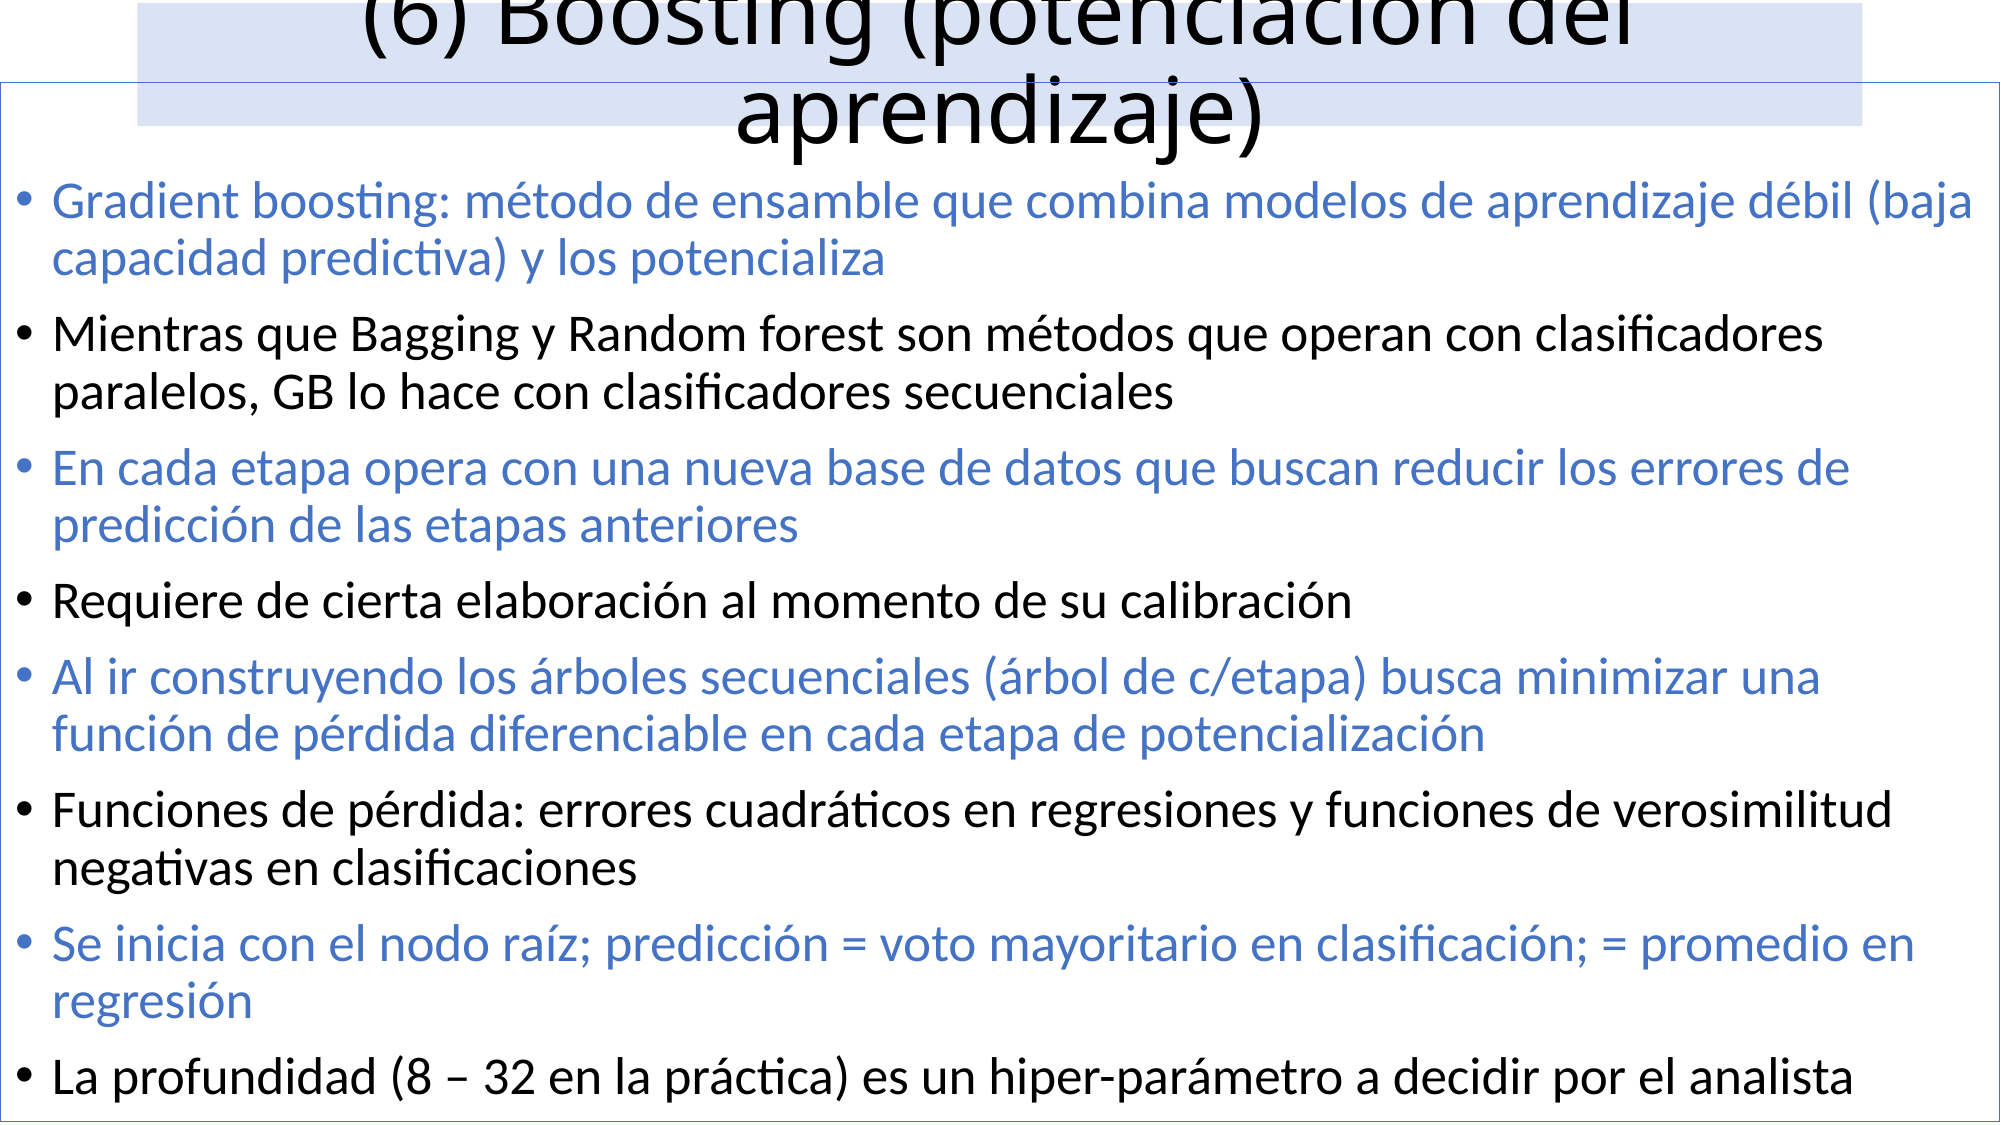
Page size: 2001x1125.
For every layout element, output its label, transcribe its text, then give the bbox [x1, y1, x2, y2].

title (6) Boosting (potenciación del aprendizaje) [137, 3, 1863, 82]
list Gradient boosting: método de ensamble que combina modelos de aprendizaje débil (baja capacidad predictiva) y los potencializa Mientras que Bagging y Random forest son métodos que operan con clasificadores paralelos, GB lo hace con clasificadores secuenciales En cada etapa opera con una nueva base de datos que buscan reducir los errores de predicción de las etapas anteriores Requiere de cierta elaboración al momento de su calibración Al ir construyendo los árboles secuenciales (árbol de c/etapa) busca minimizar una función de pérdida diferenciable en cada etapa de potencialización Funciones de pérdida: errores cuadráticos en regresiones y funciones de verosimilitud negativas en clasificaciones Se inicia con el nodo raíz; predicción = voto mayoritario en clasificación; = promedio en regresión La profundidad (8 – 32 en la práctica) es un hiper-parámetro a decidir por el analista [0, 82, 2000, 1122]
